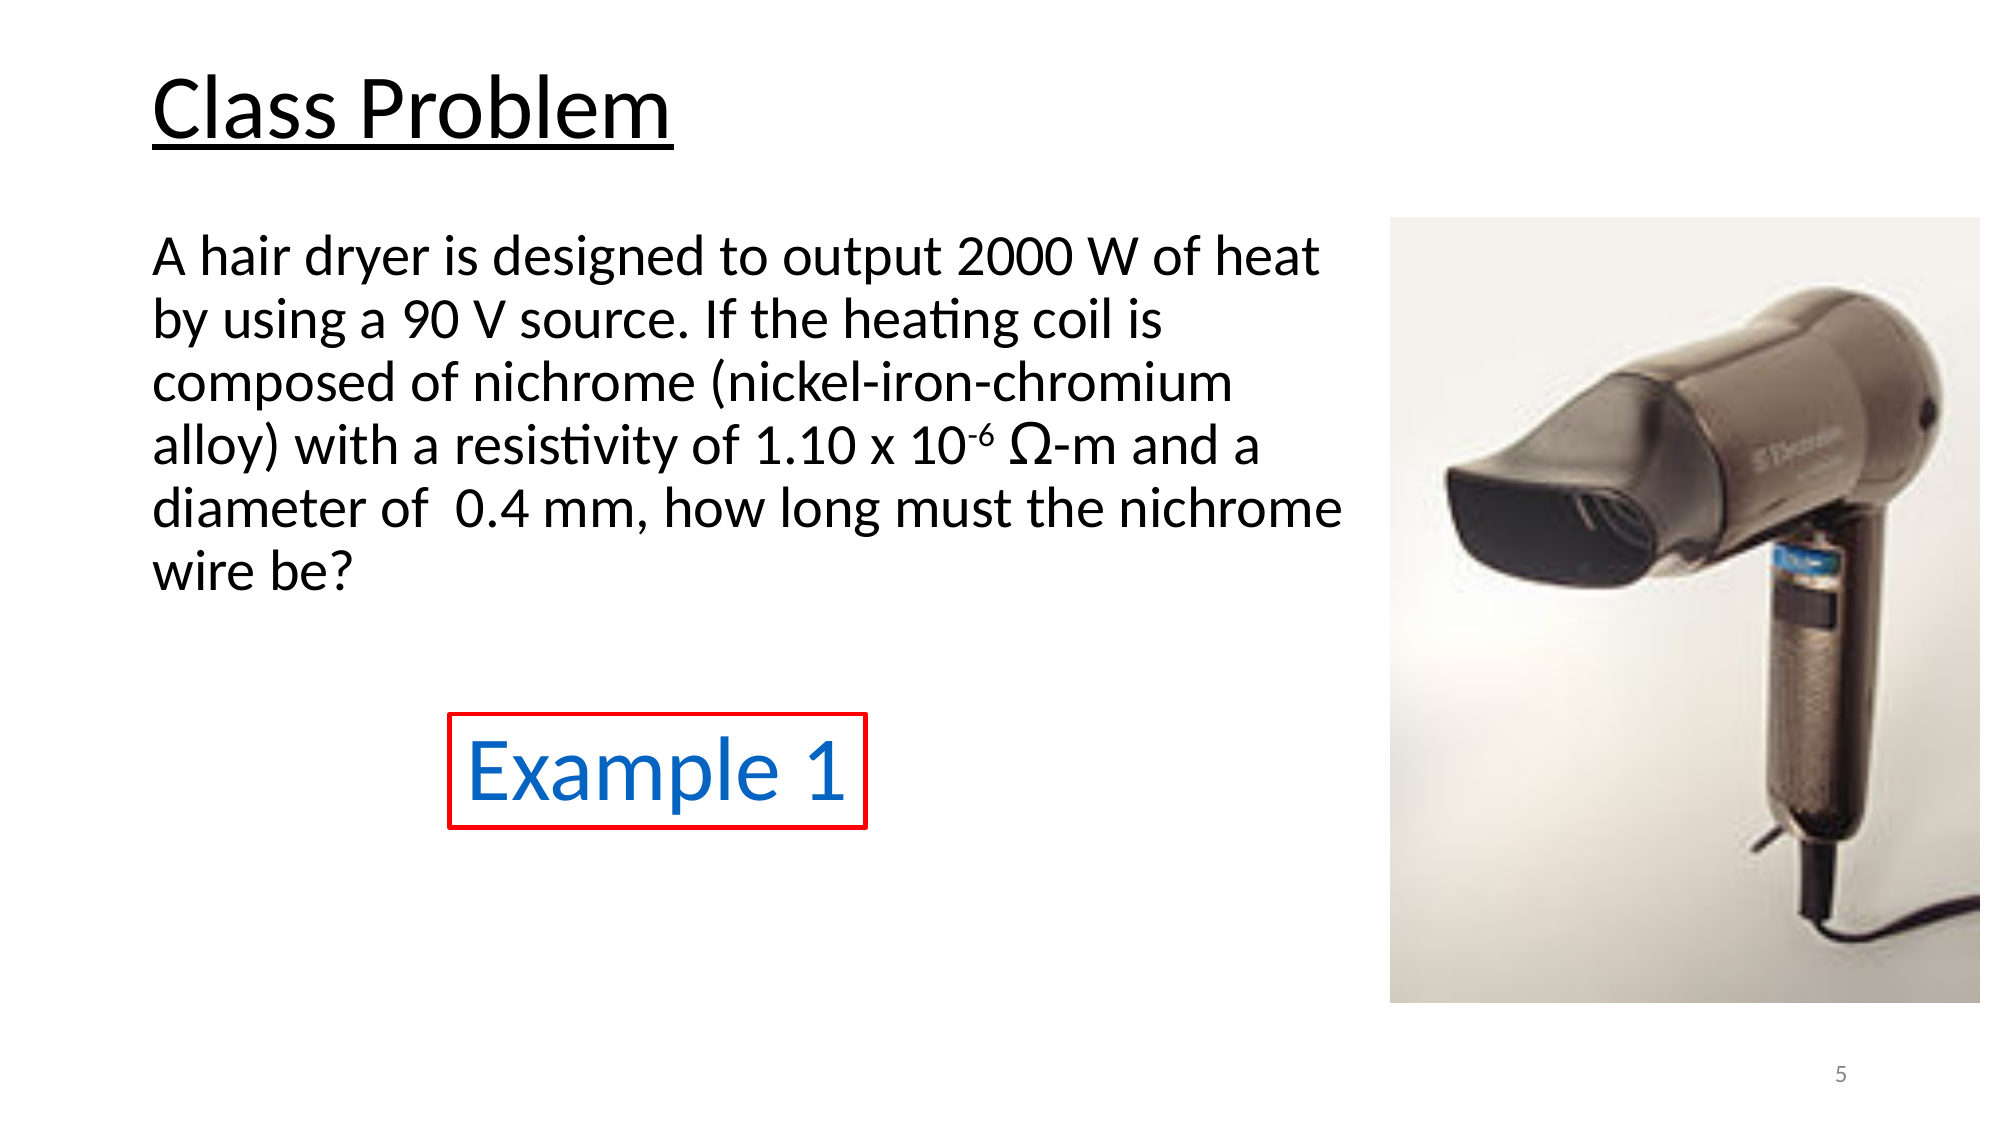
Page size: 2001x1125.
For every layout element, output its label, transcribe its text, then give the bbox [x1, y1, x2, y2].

text_box [693, 444, 1385, 544]
title Class Problem [137, 0, 1863, 217]
list A hair dryer is designed to output 2000 W of heat by using a 90 V source. If the heating coil is composed of nichrome (nickel-iron-chromium alloy) with a resistivity of 1.10 x 10-6 Ω-m and a diameter of 0.4 mm, how long must the nichrome wire be? [137, 217, 1388, 665]
picture [1390, 217, 1980, 1003]
title Example 1 [449, 714, 866, 828]
slide_number 5 [1412, 1042, 1863, 1103]
